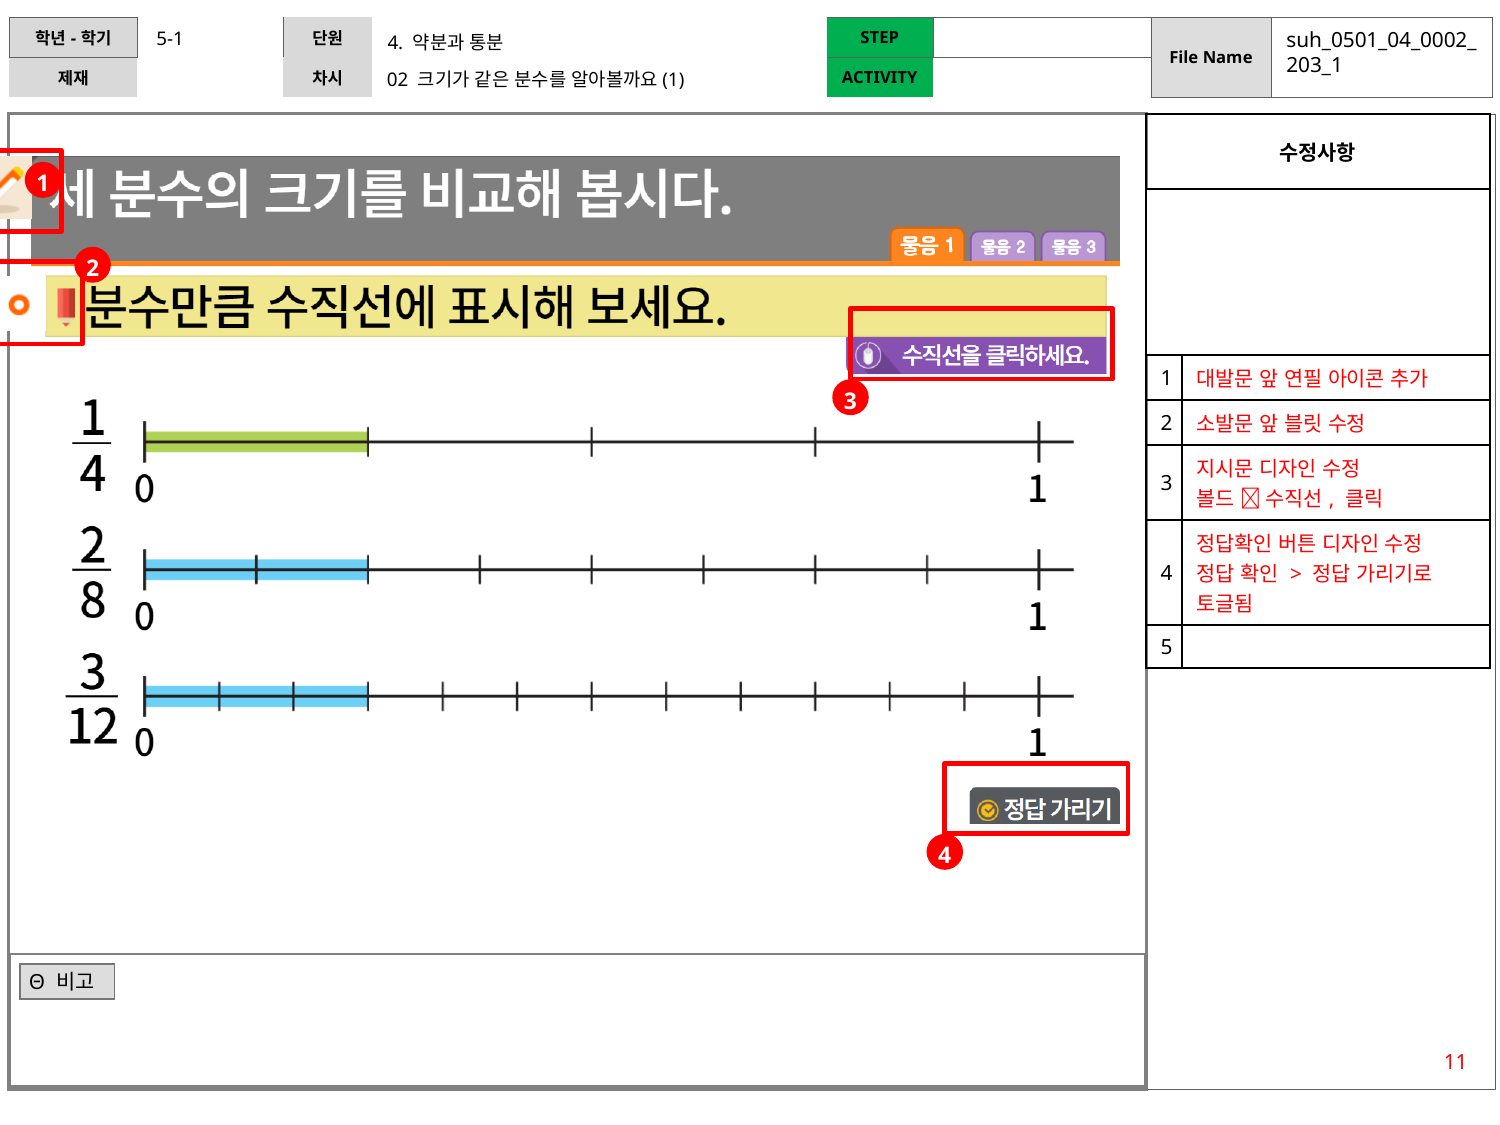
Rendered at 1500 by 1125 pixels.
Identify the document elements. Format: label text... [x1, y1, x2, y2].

table_cell 지시문 디자인 수정 볼드  수직선, 클릭 [1183, 446, 1489, 519]
table_cell 2 [1147, 401, 1181, 444]
table_cell 5 [1147, 626, 1181, 667]
text_box [0, 259, 26, 275]
table_cell 1 [1147, 356, 1181, 399]
text_box 4. 약분과 통분 [372, 23, 828, 48]
text_box [0, 148, 63, 154]
picture [0, 156, 1121, 824]
table_header 수정사항 [1147, 115, 1489, 188]
table_cell 3 [1147, 446, 1181, 519]
table_cell 정답확인 버튼 디자인 수정 정답 확인 > 정답 가리기로 토글됨 [1183, 521, 1489, 624]
table_cell 대발문 앞 연필 아이콘 추가 [1183, 356, 1489, 399]
table_cell [1147, 190, 1489, 354]
text_box [952, 761, 1130, 836]
table_cell 소발문 앞 블릿 수정 [1183, 401, 1489, 444]
text_box 5-1 [141, 18, 284, 55]
text_box [0, 227, 26, 234]
text_box 02 크기가 같은 분수를 알아볼까요(1) [372, 60, 821, 96]
table_cell 4 [1147, 521, 1181, 624]
table_cell [1183, 626, 1489, 667]
text_box 4 [924, 832, 966, 872]
text_box suh_0501_04_0002_203_1 [1271, 18, 1500, 84]
text_box [0, 339, 26, 346]
